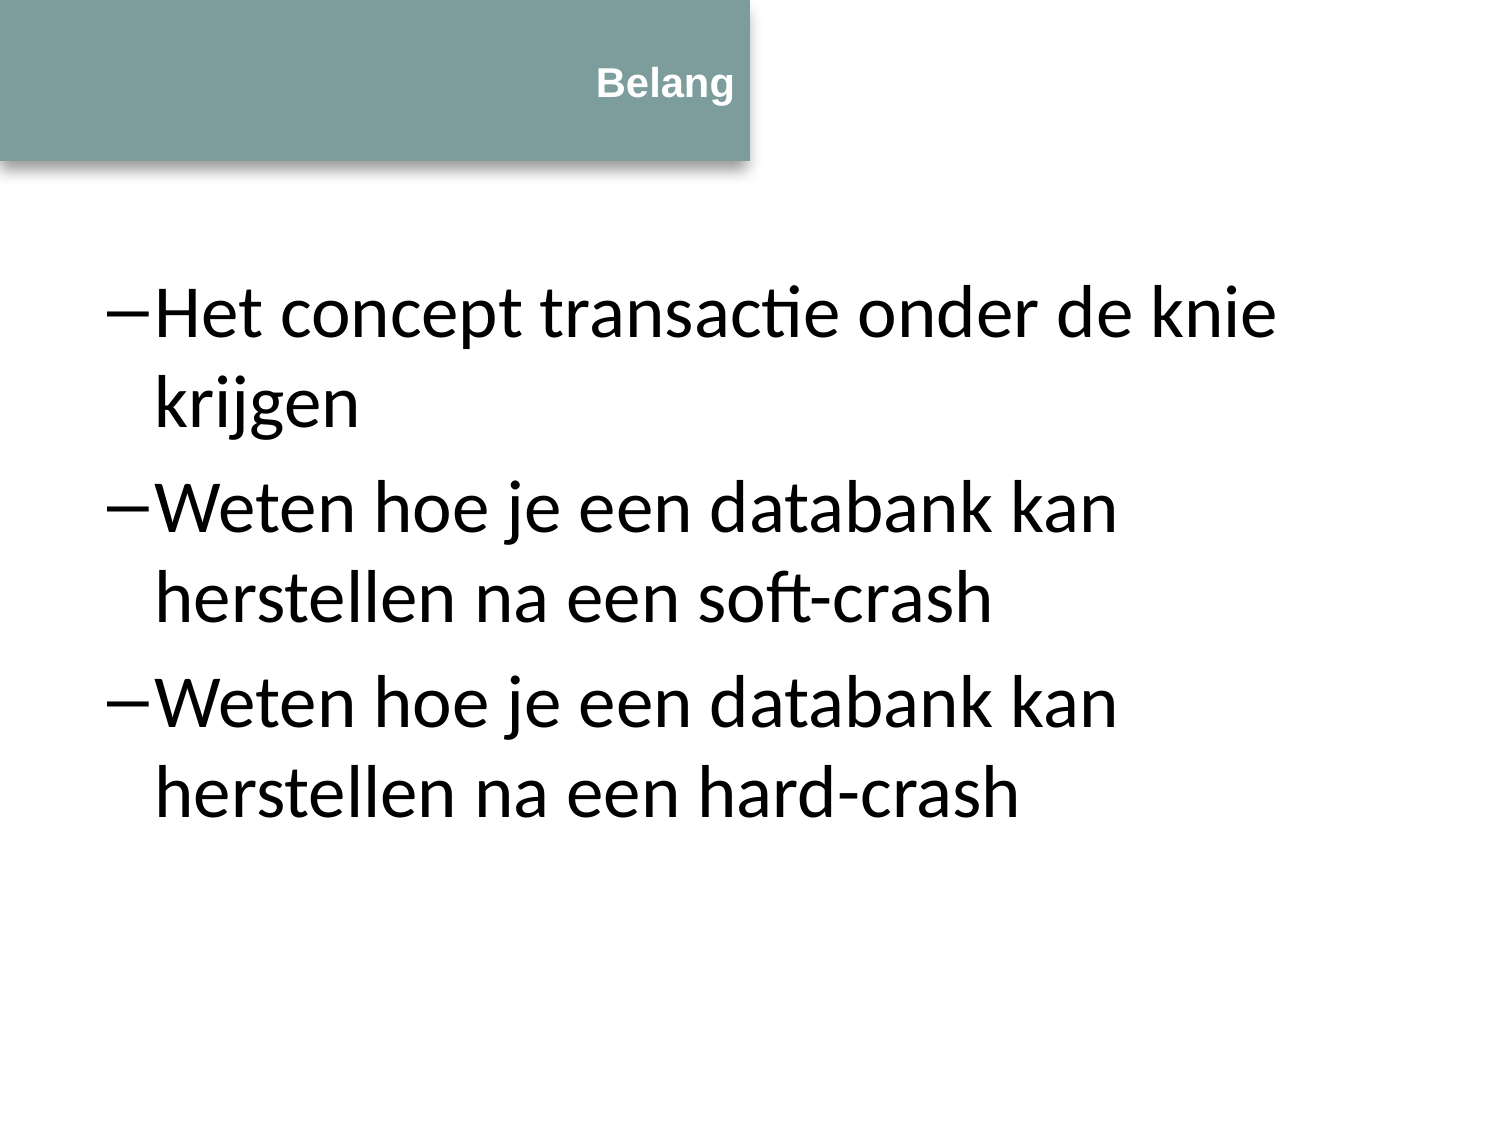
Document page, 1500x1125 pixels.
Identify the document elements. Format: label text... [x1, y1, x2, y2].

title Belang [0, 0, 750, 161]
list Het concept transactie onder de knie krijgen Weten hoe je een databank kan herstellen na een soft-crash Weten hoe je een databank kan herstellen na een hard-crash [17, 255, 1436, 338]
